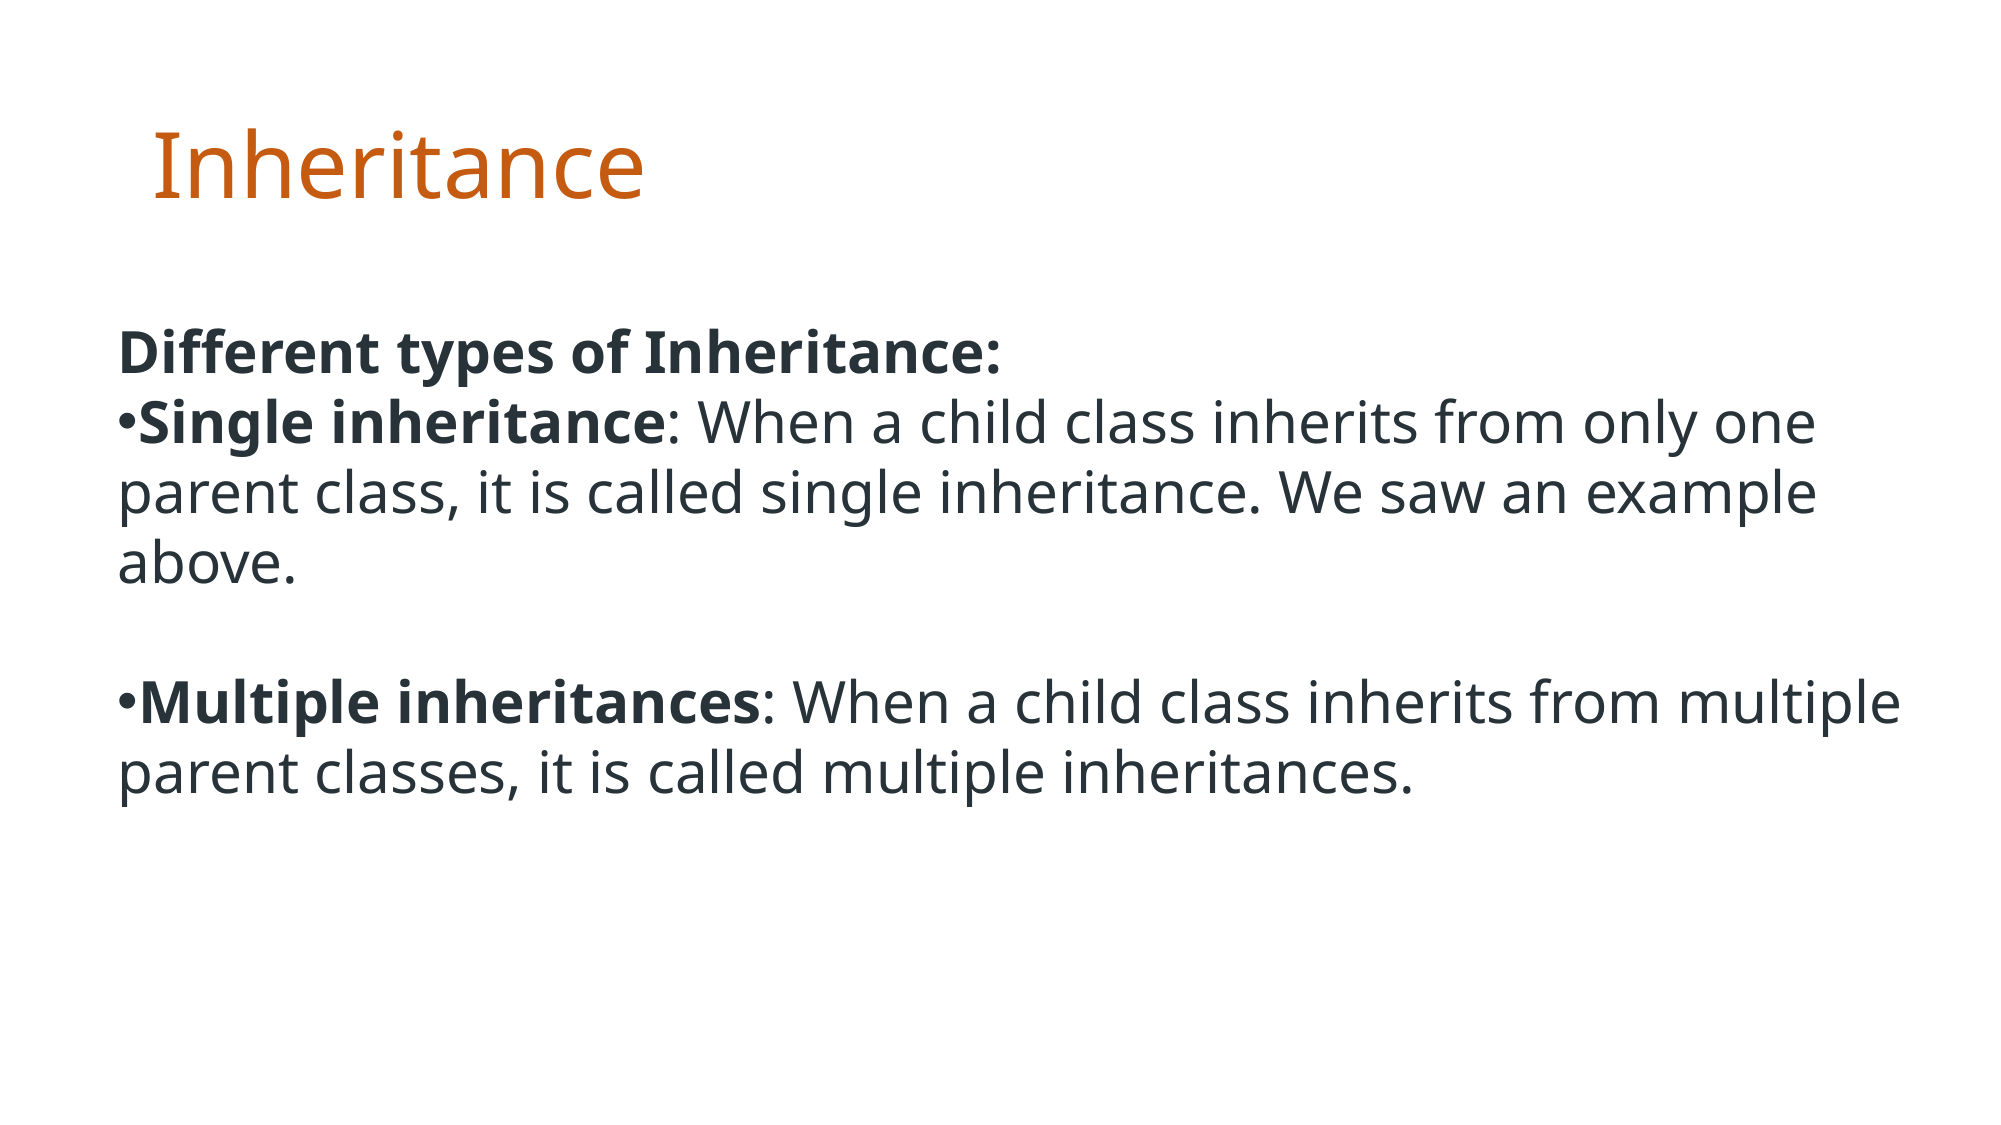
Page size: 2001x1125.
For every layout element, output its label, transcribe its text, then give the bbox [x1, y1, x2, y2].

title Inheritance [137, 59, 1863, 236]
text_box [68, 236, 1931, 1044]
text_box Different types of Inheritance: Single inheritance: When a child class inherits from only one parent class, it is called single inheritance. We saw an example above. Multiple inheritances: When a child class inherits from multiple parent classes, it is called multiple inheritances. [103, 307, 1931, 813]
